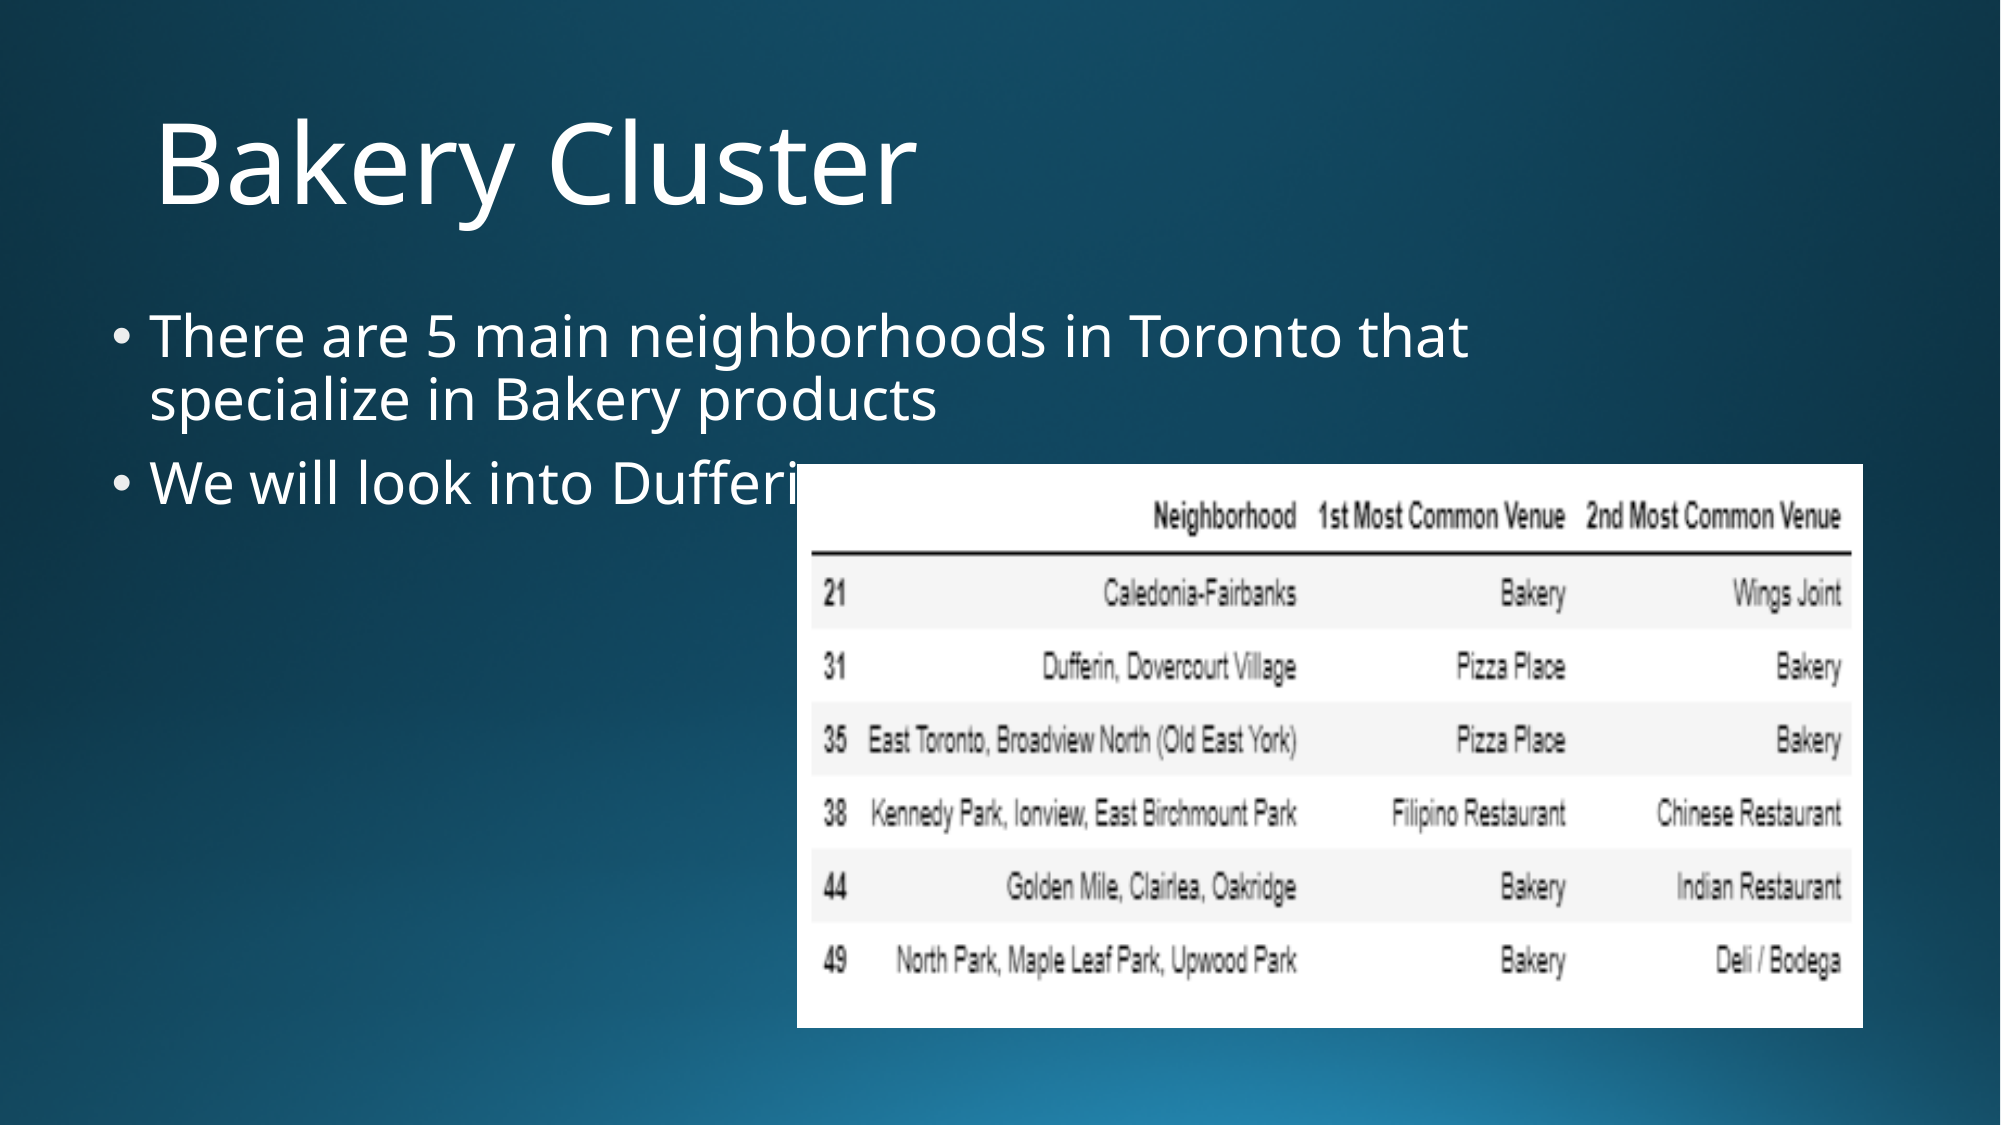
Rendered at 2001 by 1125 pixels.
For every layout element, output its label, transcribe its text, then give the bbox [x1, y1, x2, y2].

title Bakery Cluster [137, 59, 1863, 278]
list There are 5 main neighborhoods in Toronto that specialize in Bakery products We will look into Dufferin [96, 299, 1525, 826]
picture [0, 0, 2001, 1125]
